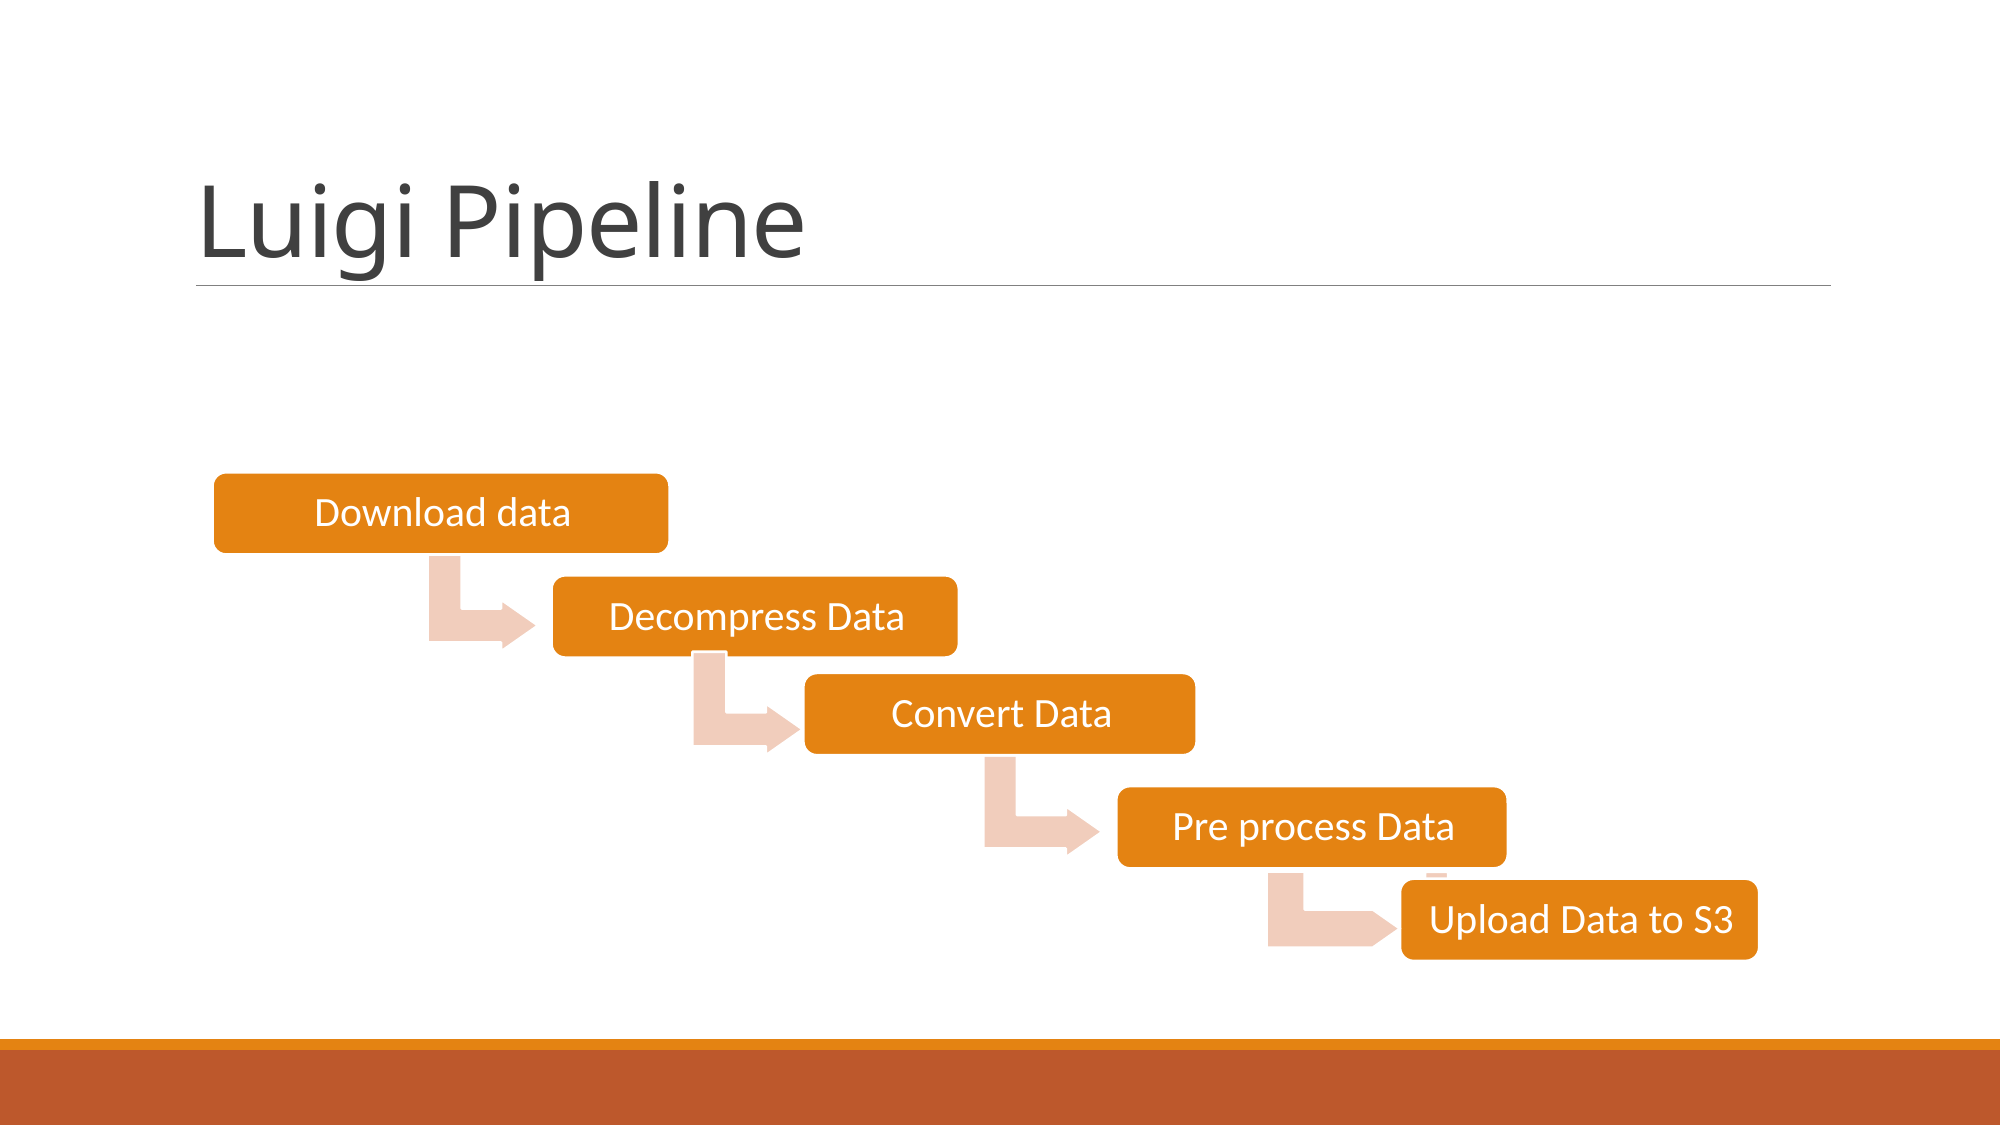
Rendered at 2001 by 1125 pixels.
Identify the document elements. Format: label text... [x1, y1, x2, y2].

title Luigi Pipeline [180, 47, 1830, 285]
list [211, 430, 1788, 977]
